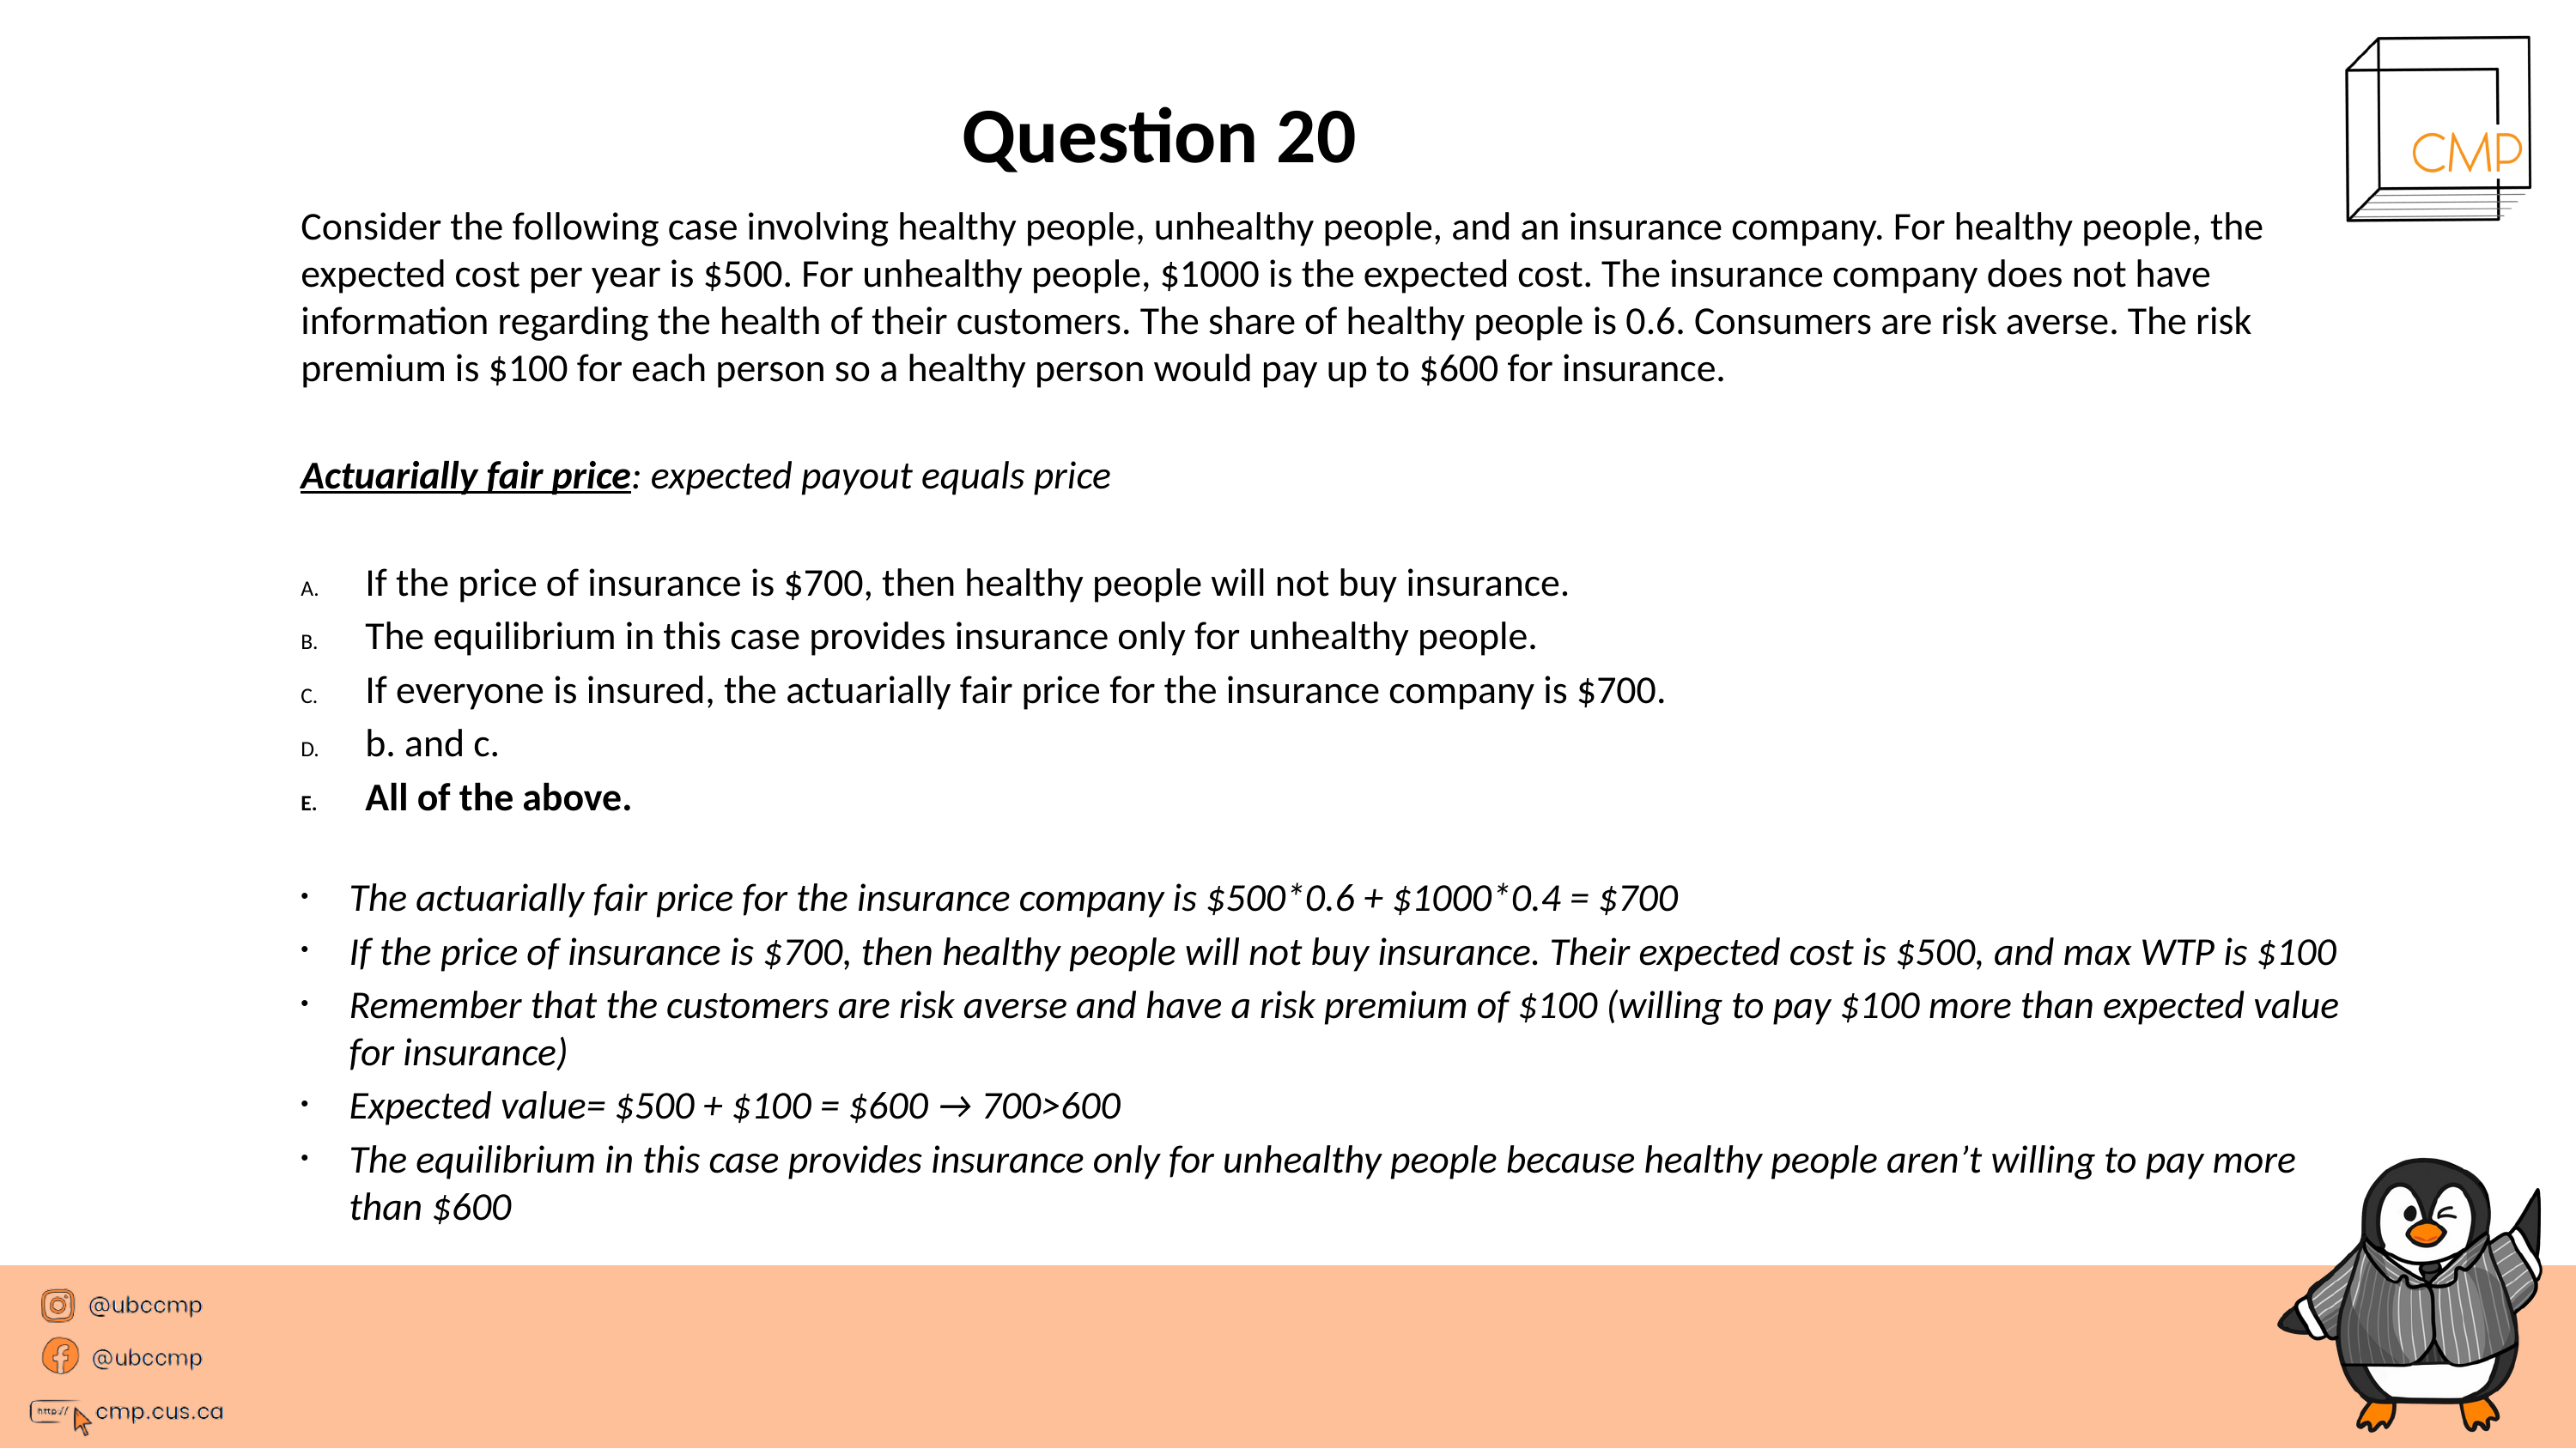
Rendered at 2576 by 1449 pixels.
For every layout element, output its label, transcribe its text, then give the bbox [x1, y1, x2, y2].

picture [2233, 0, 2576, 337]
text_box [0, 1245, 2227, 1449]
picture [2232, 1003, 2576, 1449]
text_box Question 20 [570, 50, 1730, 194]
picture [15, 1276, 258, 1442]
text_box Consider the following case involving healthy people, unhealthy people, and an insurance company. For healthy people, the expected cost per year is $500. For unhealthy people, $1000 is the expected cost. The insurance company does not have information regarding the health of their customers. The share of healthy people is 0.6. Consumers are risk averse. The risk premium is $100 for each person so a healthy person would pay up to $600 for insurance. Actuarially fair price: expected payout equals price If the price of insurance is $700, then healthy people will not buy insurance. The equilibrium in this case provides insurance only for unhealthy people. If everyone is insured, the actuarially fair price for the insurance company is $700. b. and c. All of the above. The actuarially fair price for the insurance company is $500*0.6 + $1000*0.4 = $700 If the price of insurance is $700, then healthy people will not buy insurance. Their expected cost is $500, and max WTP is $100 Remember that the customers are risk averse and have a risk premium of $100 (willing to pay $100 more than expected value for insurance) Expected value= $500 + $100 = $600 → 700>600 The equilibrium in this case provides insurance only for unhealthy people because healthy people aren’t willing to pay more than $600 [269, 194, 2374, 664]
